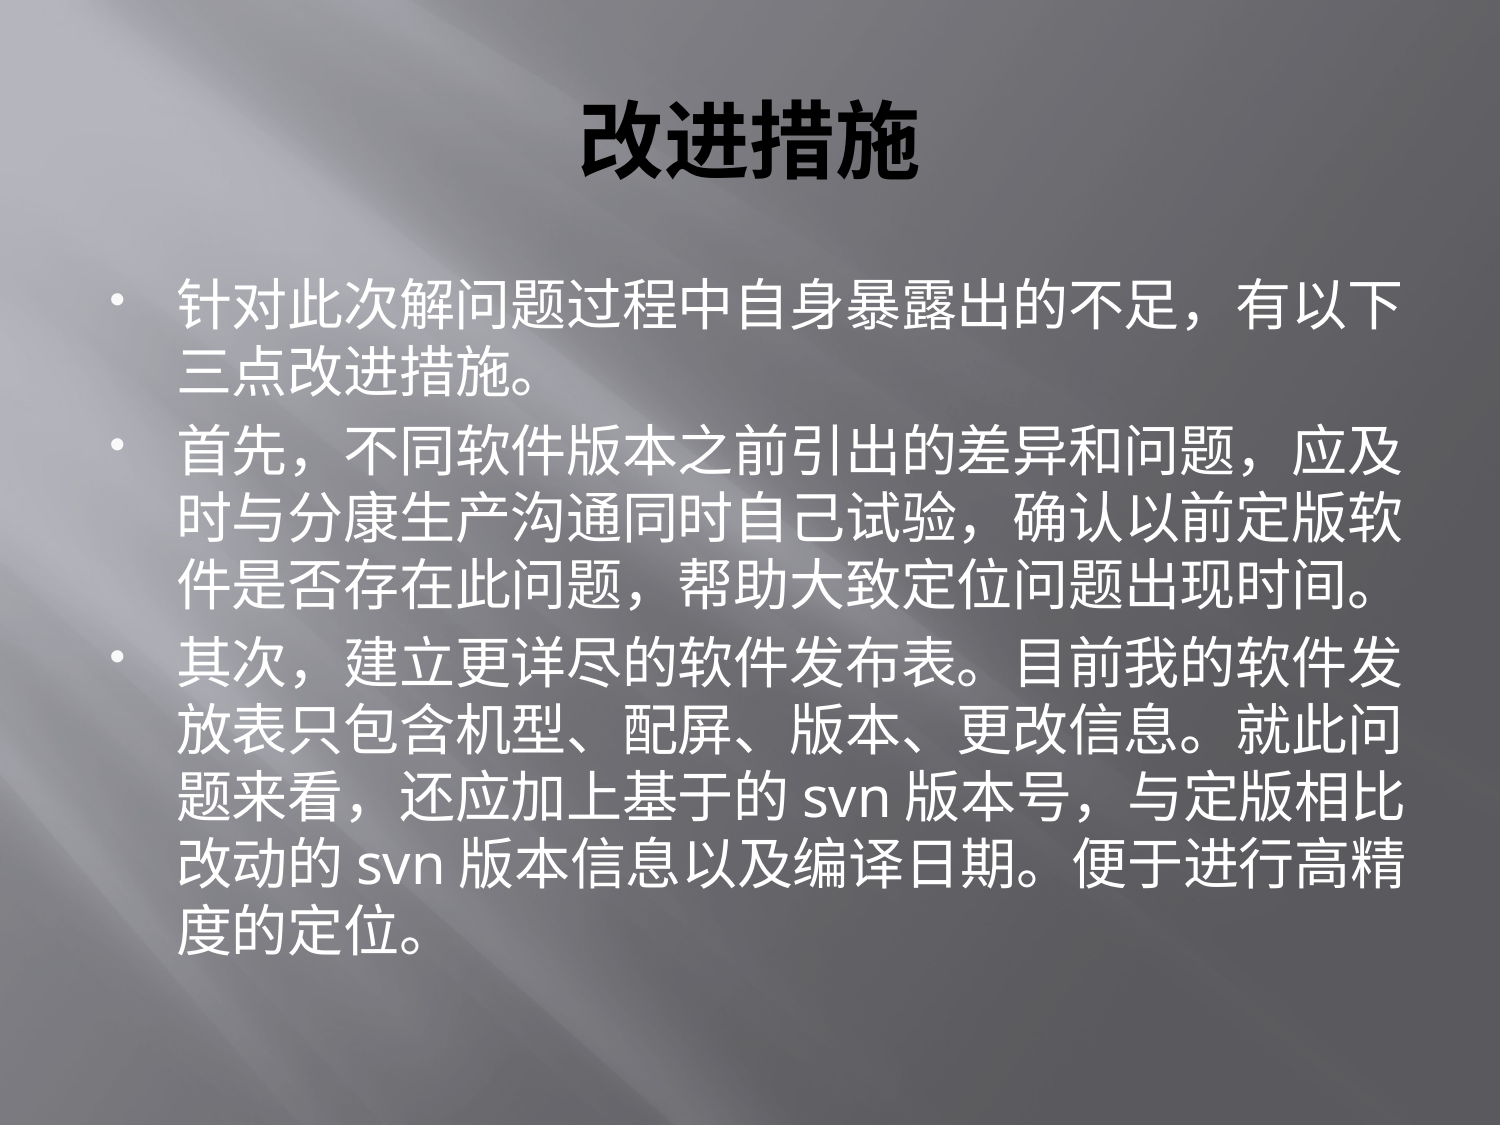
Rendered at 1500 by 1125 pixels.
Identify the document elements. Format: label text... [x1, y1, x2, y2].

title 改进措施 [75, 45, 1425, 233]
list 针对此次解问题过程中自身暴露出的不足，有以下三点改进措施。 首先，不同软件版本之前引出的差异和问题，应及时与分康生产沟通同时自己试验，确认以前定版软件是否存在此问题，帮助大致定位问题出现时间。 其次，建立更详尽的软件发布表。目前我的软件发放表只包含机型、配屏、版本、更改信息。就此问题来看，还应加上基于的svn版本号，与定版相比改动的svn版本信息以及编译日期。便于进行高精度的定位。 [75, 262, 1425, 1035]
